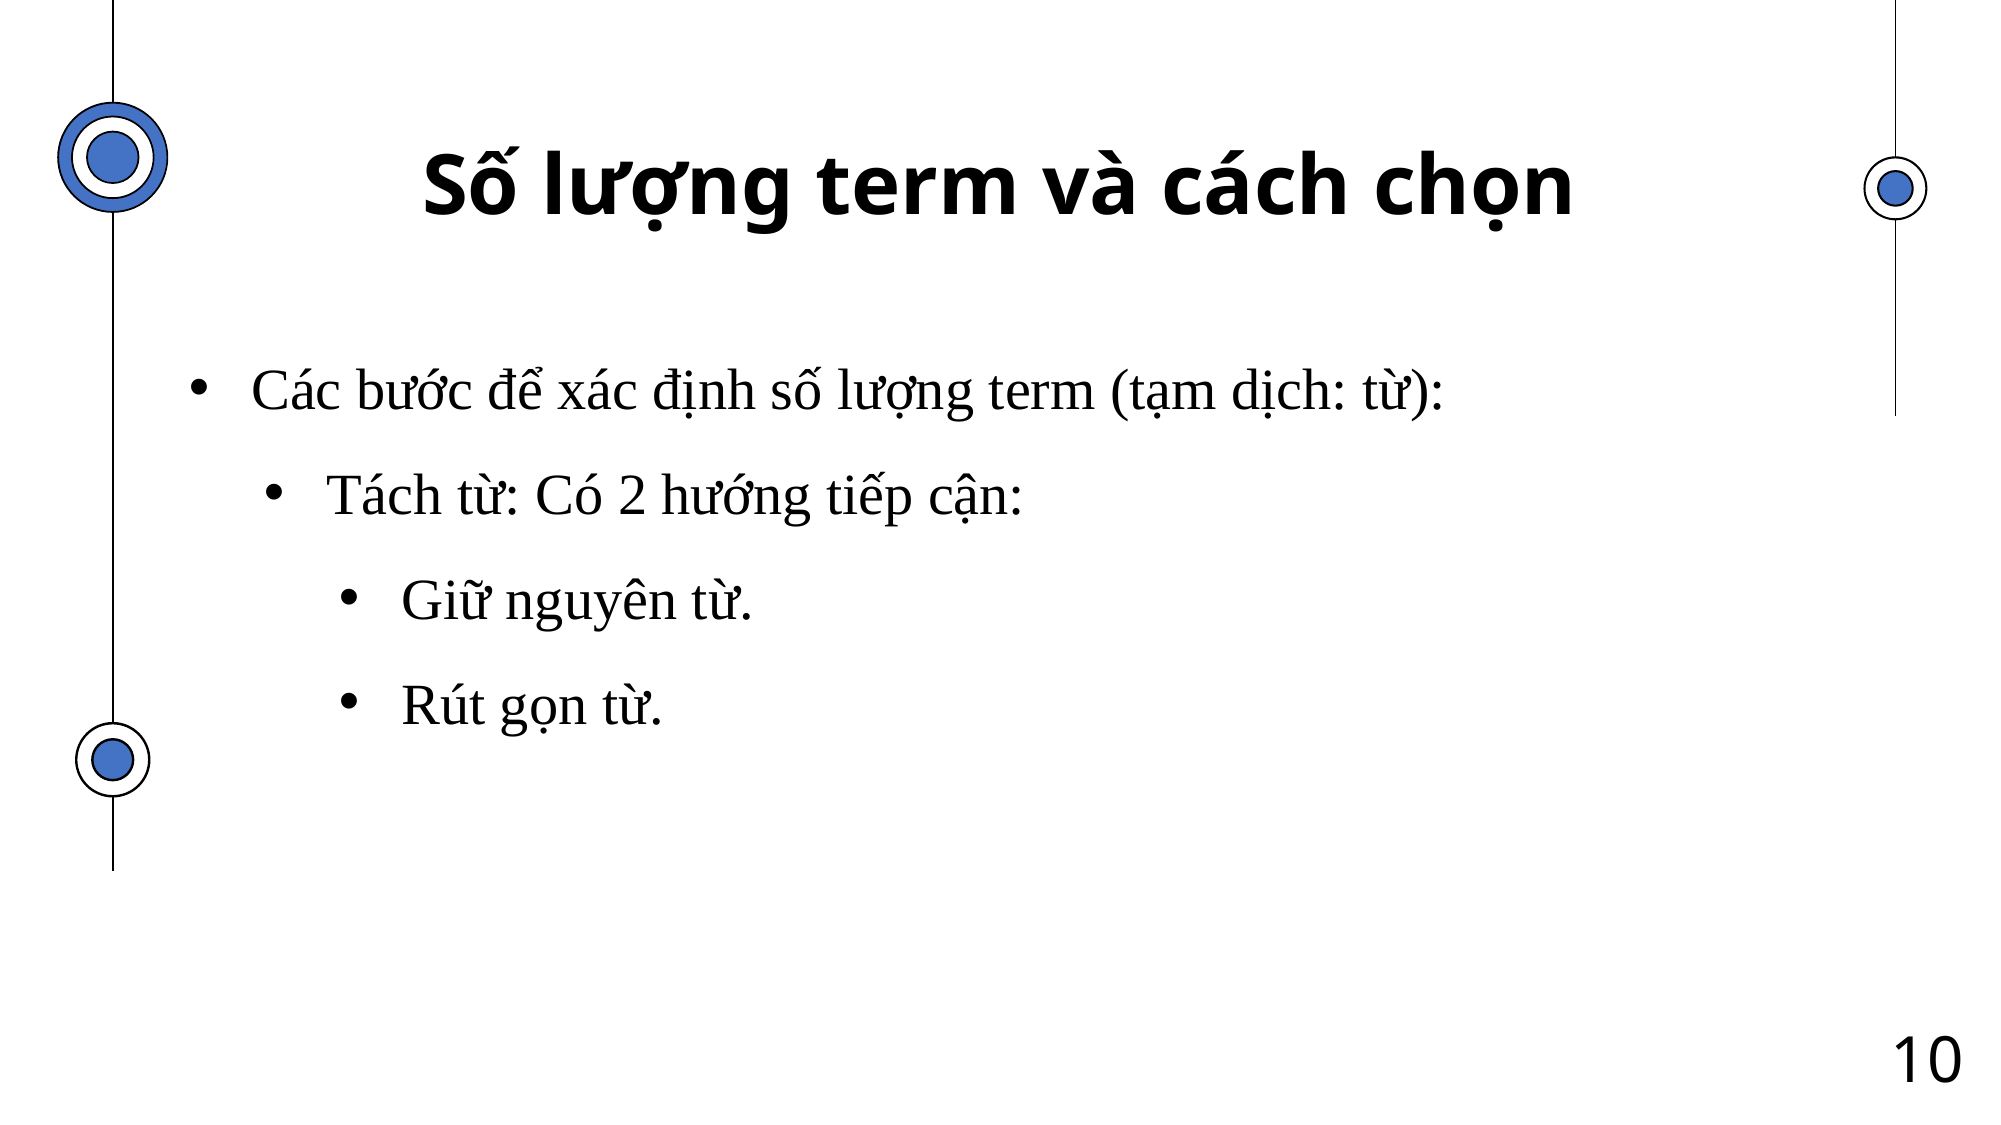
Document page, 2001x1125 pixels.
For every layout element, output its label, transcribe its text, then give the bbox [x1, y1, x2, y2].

subtitle 10 [1870, 999, 2000, 1125]
subtitle Các bước để xác định số lượng term (tạm dịch: từ): Tách từ: Có 2 hướng tiếp cận: Giữ nguyên từ. Rút gọn từ. [174, 301, 1834, 997]
title Số lượng term và cách chọn [365, 122, 1635, 253]
